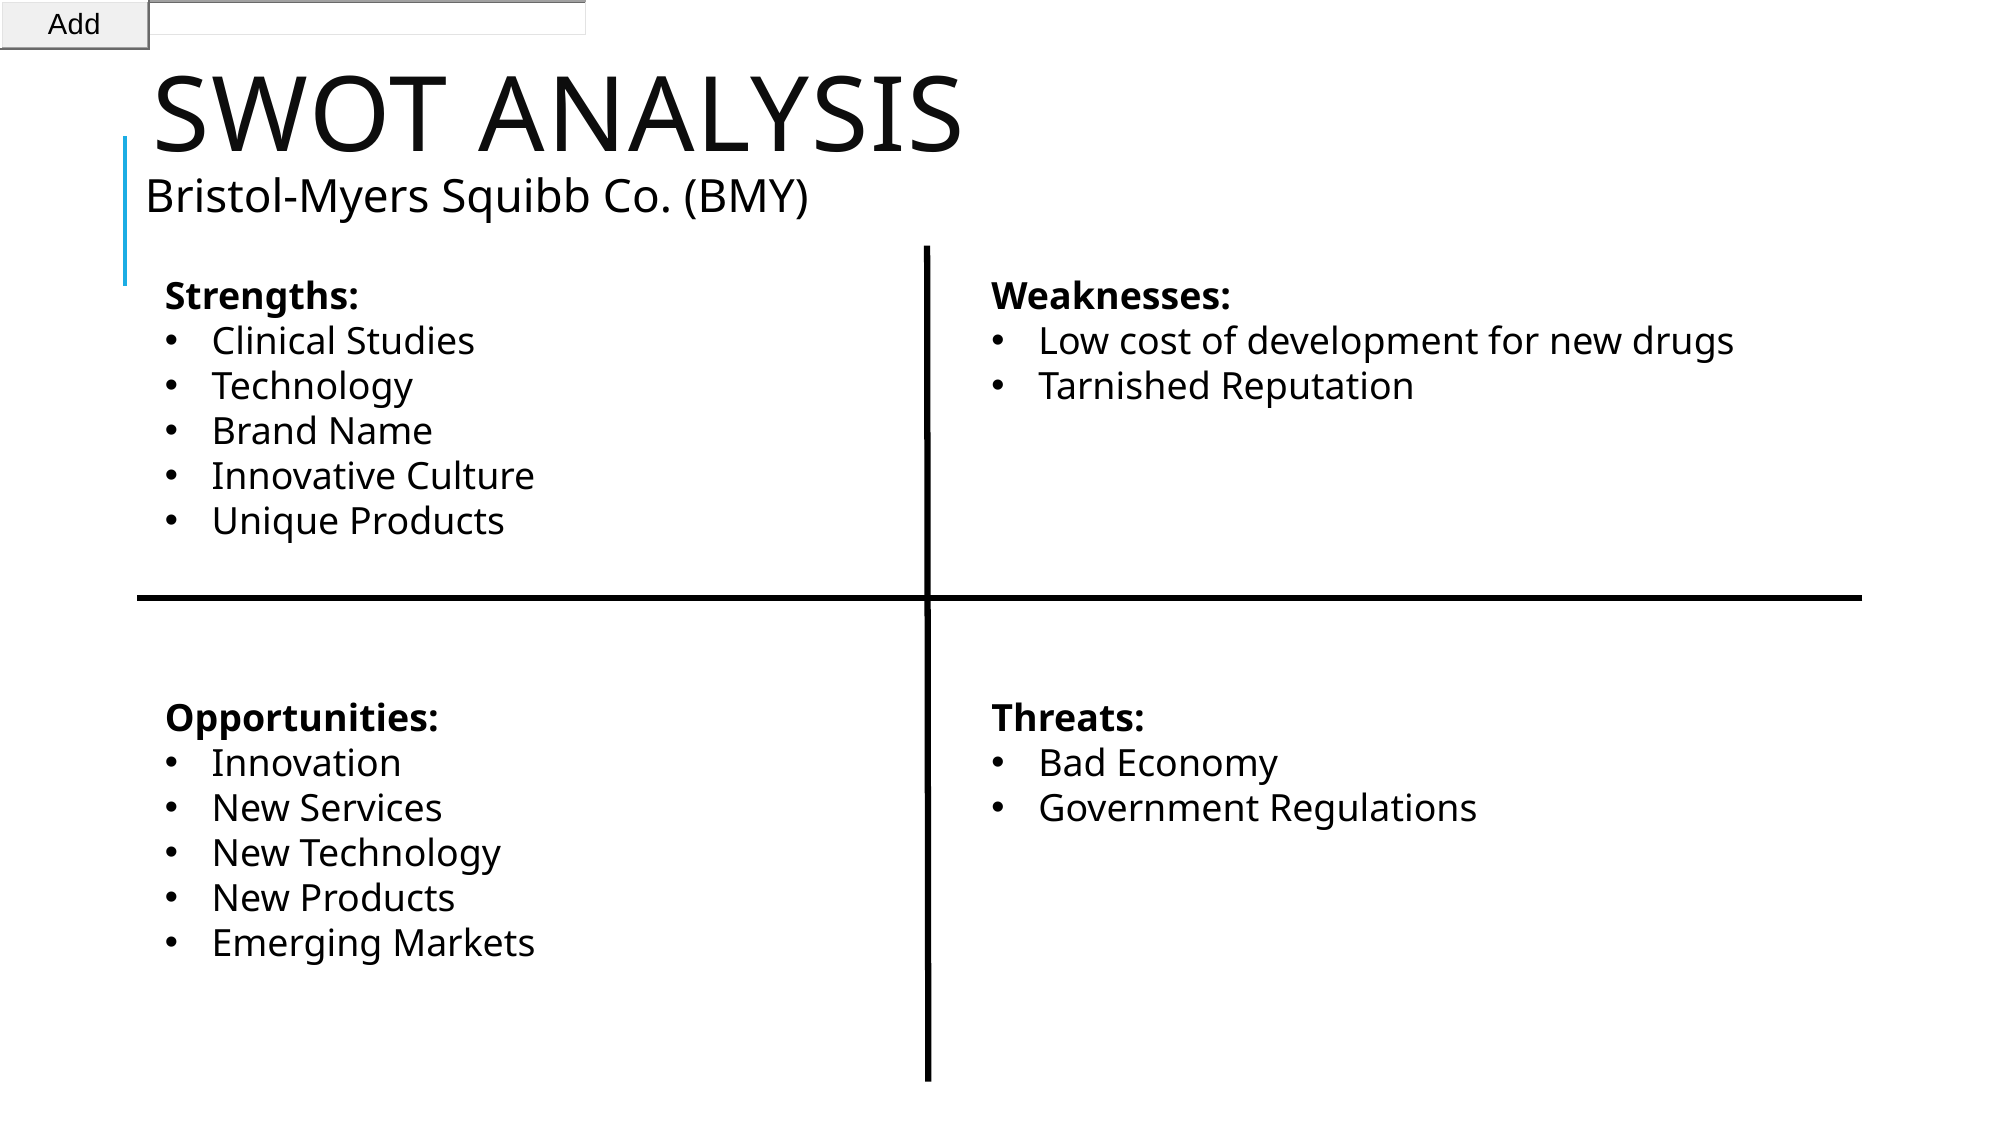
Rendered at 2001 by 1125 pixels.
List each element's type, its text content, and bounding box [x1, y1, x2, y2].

title SWOT Analysis [137, 59, 1863, 183]
text_box Opportunities: Innovation New Services New Technology New Products Emerging Markets [149, 686, 912, 972]
list Bristol-Myers Squibb Co. (BMY) [137, 165, 1816, 256]
text_box Strengths: Clinical Studies Technology Brand Name Innovative Culture Unique Products [149, 265, 823, 595]
text_box Threats: Bad Economy Government Regulations [976, 686, 1766, 837]
picture [0, 0, 589, 51]
text_box Weaknesses: Low cost of development for new drugs Tarnished Reputation [976, 265, 1797, 415]
